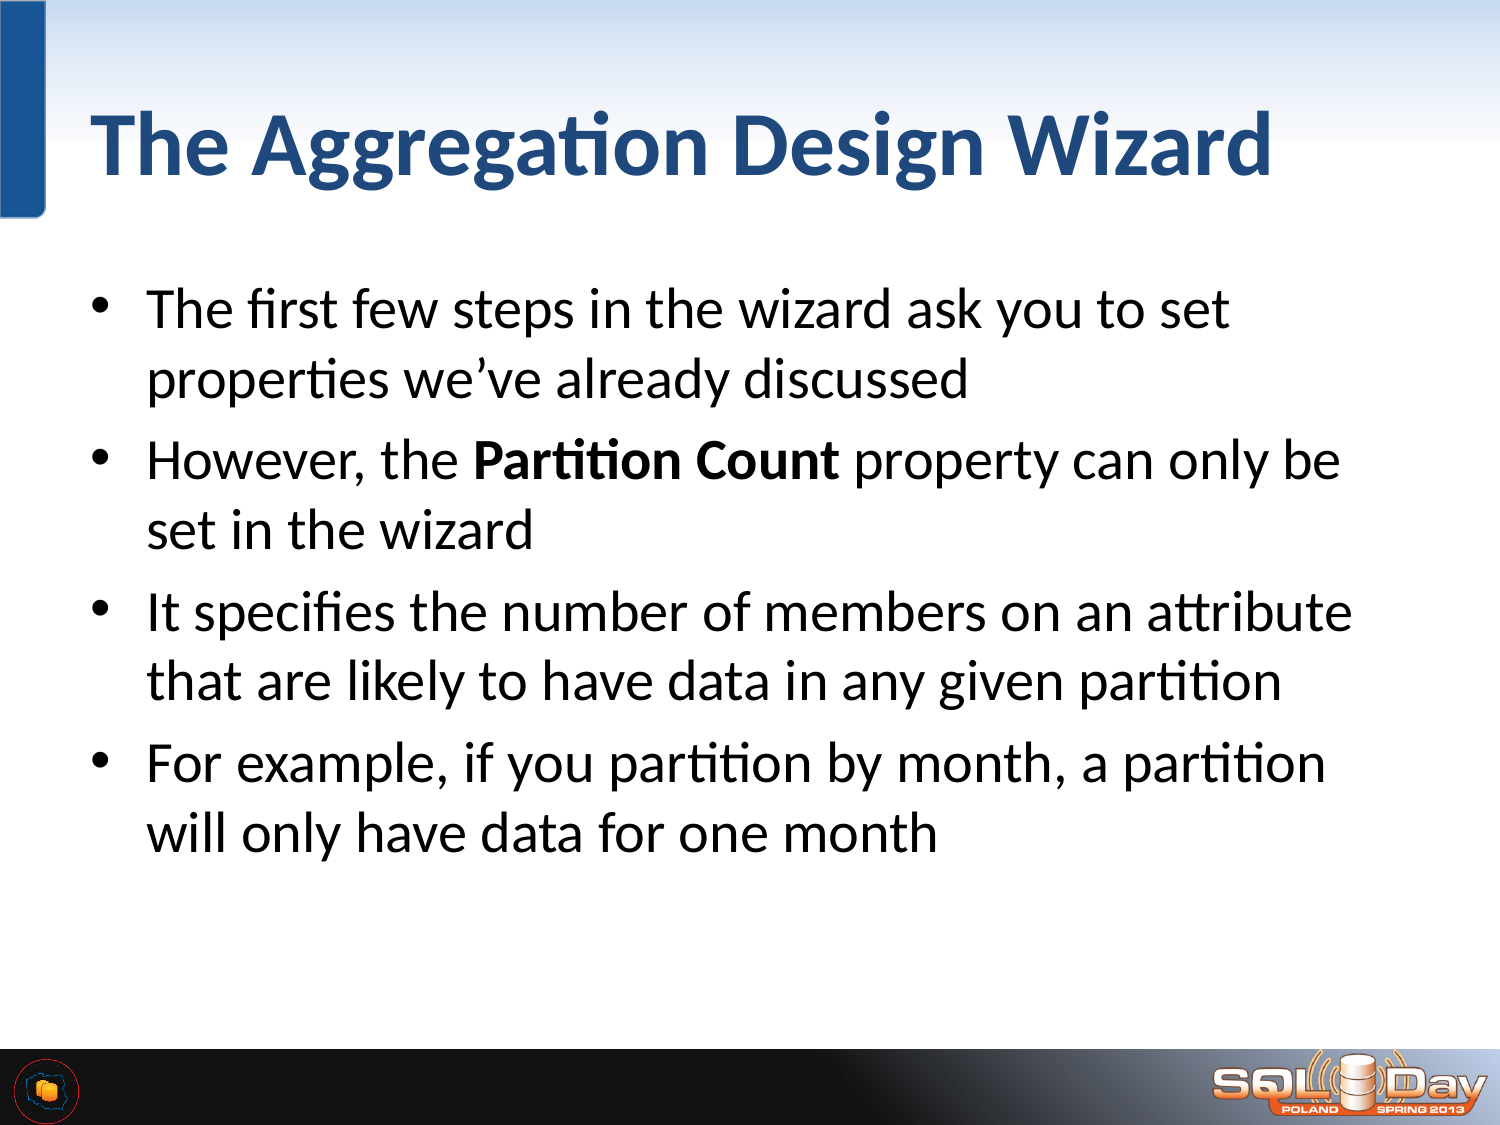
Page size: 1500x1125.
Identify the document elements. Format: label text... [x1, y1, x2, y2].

picture [1212, 1049, 1488, 1116]
picture [12, 1057, 80, 1125]
picture [0, 0, 46, 219]
list The first few steps in the wizard ask you to set properties we’ve already discussed However, the Partition Count property can only be set in the wizard It specifies the number of members on an attribute that are likely to have data in any given partition For example, if you partition by month, a partition will only have data for one month [75, 262, 1425, 1005]
title The Aggregation Design Wizard [75, 45, 1425, 233]
